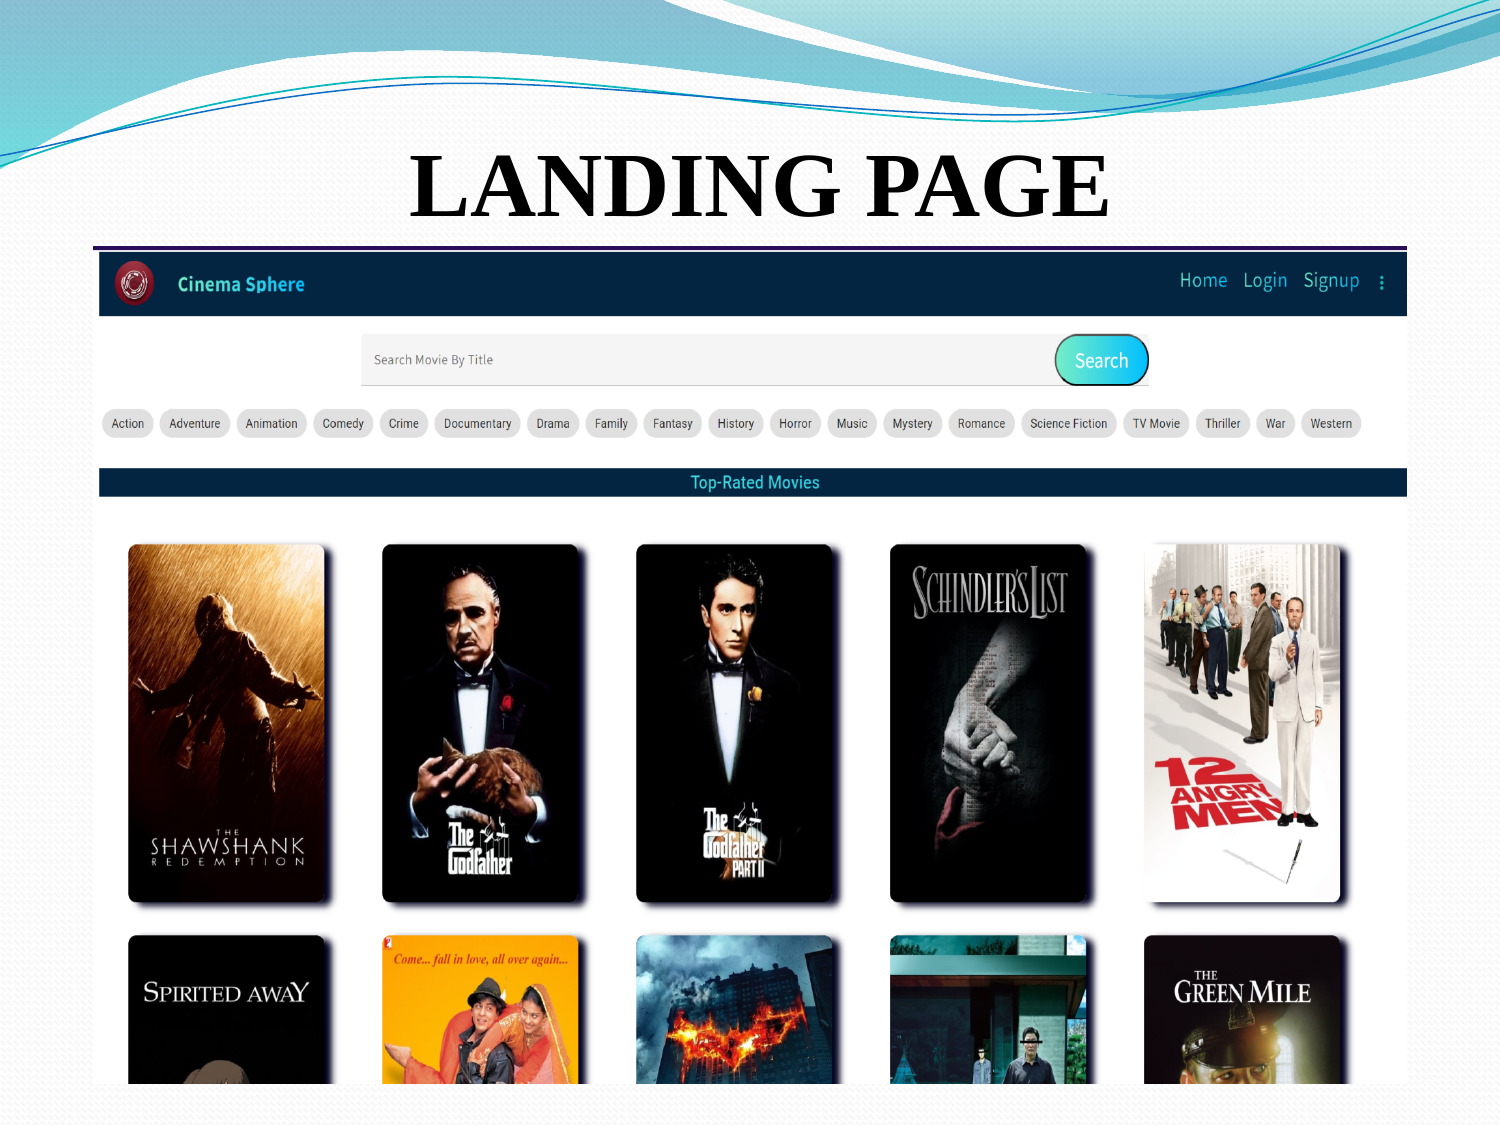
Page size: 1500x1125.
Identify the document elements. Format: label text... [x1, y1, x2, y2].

picture [93, 245, 1407, 1085]
text_box LANDING PAGE [281, 117, 1243, 242]
